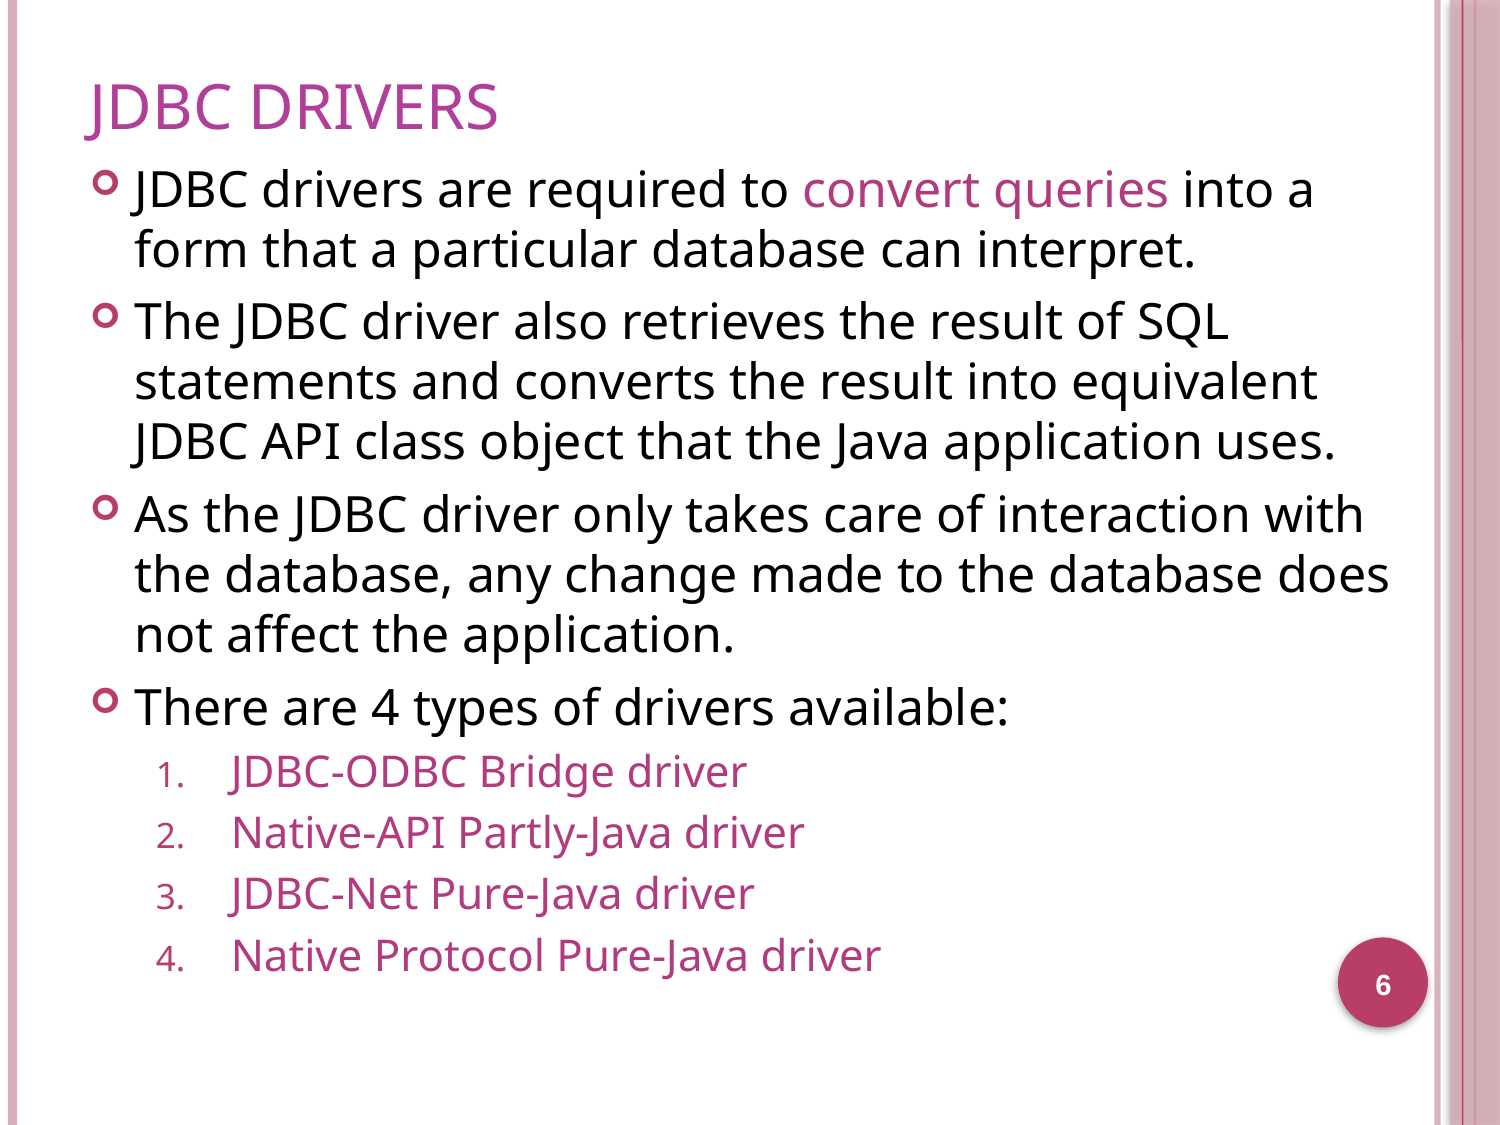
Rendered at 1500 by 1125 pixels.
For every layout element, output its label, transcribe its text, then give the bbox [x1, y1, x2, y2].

title JDBC drivers [75, 45, 1300, 149]
list JDBC drivers are required to convert queries into a form that a particular database can interpret. The JDBC driver also retrieves the result of SQL statements and converts the result into equivalent JDBC API class object that the Java application uses. As the JDBC driver only takes care of interaction with the database, any change made to the database does not affect the application. There are 4 types of drivers available: JDBC-ODBC Bridge driver Native-API Partly-Java driver JDBC-Net Pure-Java driver Native Protocol Pure-Java driver [75, 149, 1413, 1062]
slide_number 6 [1333, 940, 1434, 1027]
